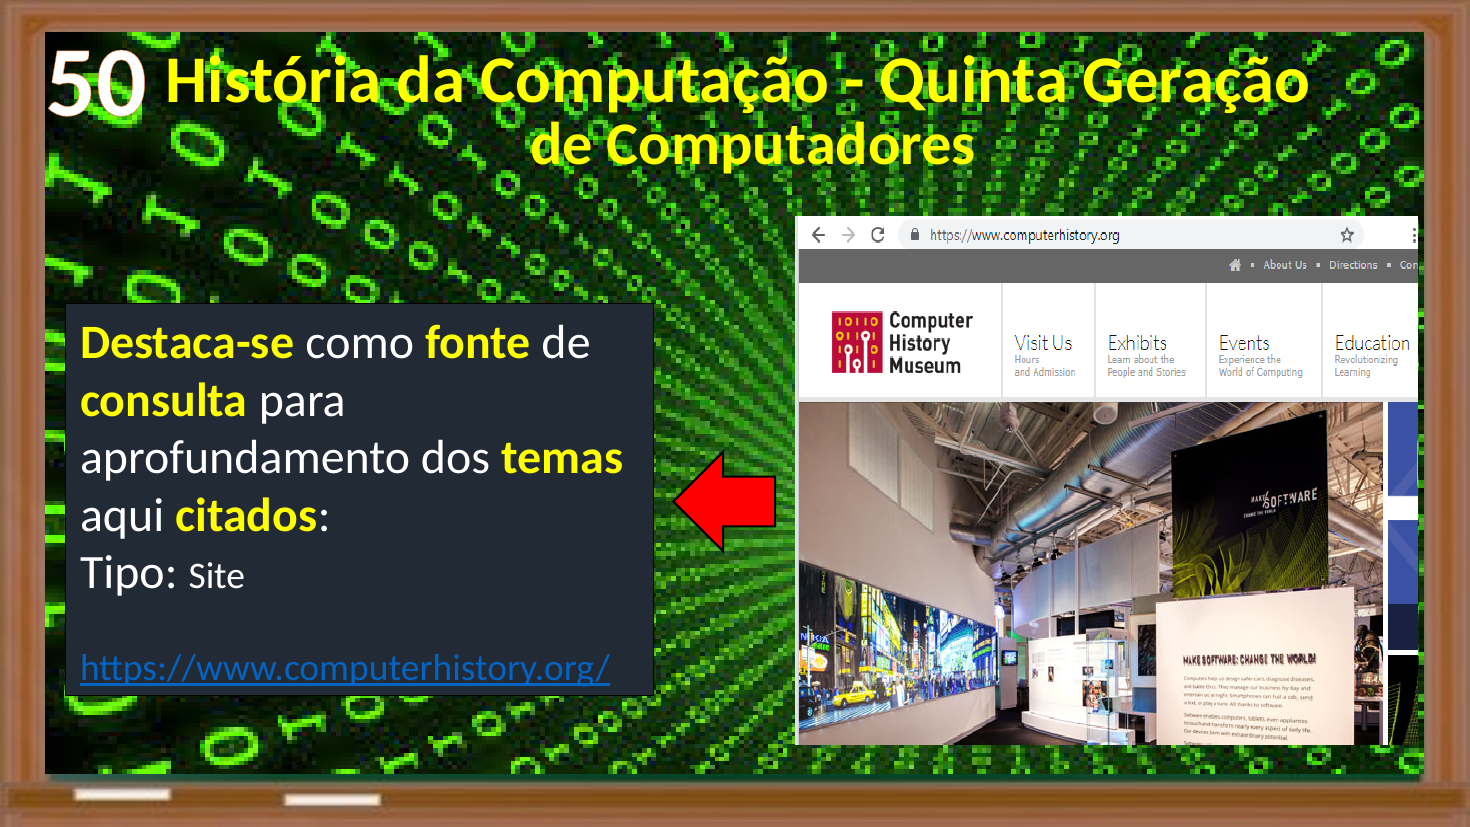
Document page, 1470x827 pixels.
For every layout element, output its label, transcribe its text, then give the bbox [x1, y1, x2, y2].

text_box História da Computação - Quinta Geração [150, 28, 1431, 124]
text_box 50 [25, 8, 167, 144]
picture [0, 0, 1470, 827]
